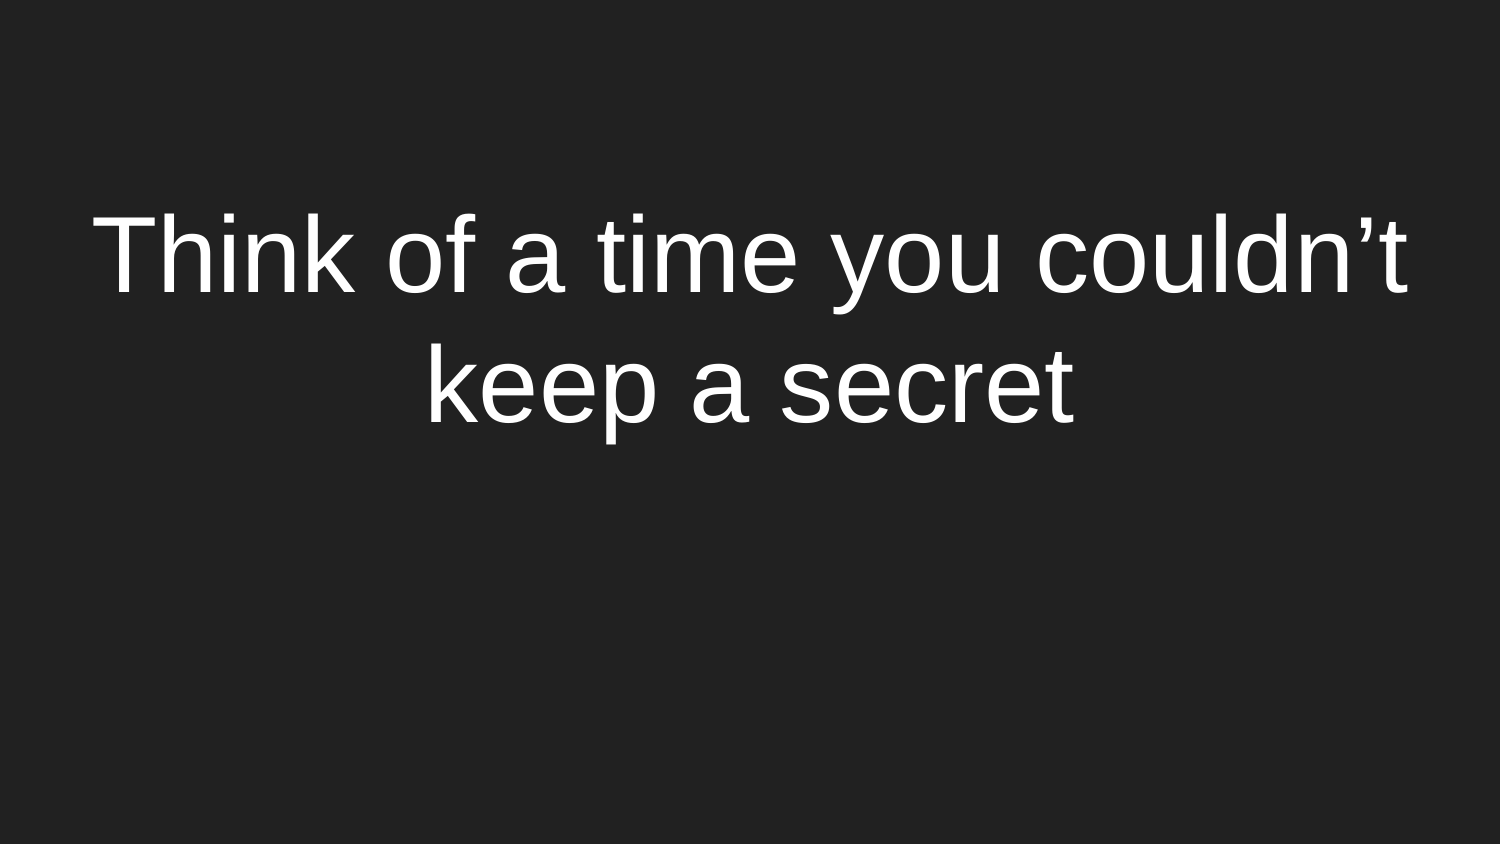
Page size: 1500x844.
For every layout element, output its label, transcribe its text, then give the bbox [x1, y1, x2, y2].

title Think of a time you couldn’t keep a secret [51, 122, 1449, 459]
